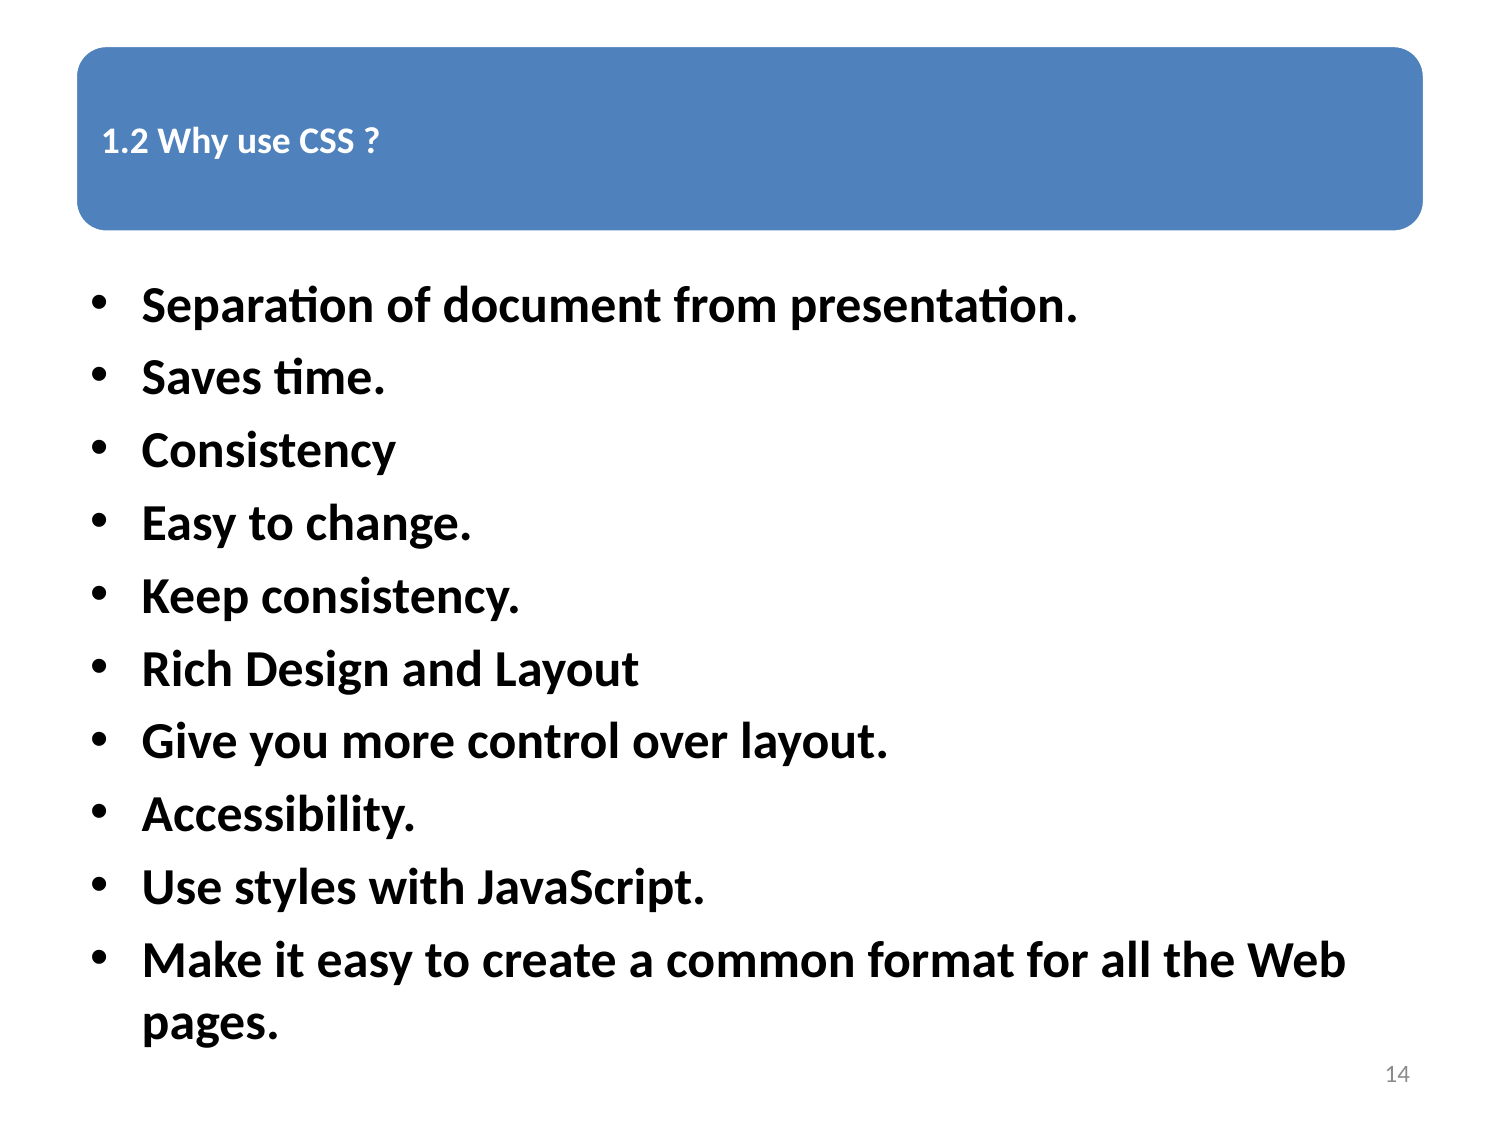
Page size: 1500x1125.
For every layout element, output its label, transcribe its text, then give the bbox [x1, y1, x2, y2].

slide_number 14 [1074, 1042, 1425, 1103]
list Separation of document from presentation. Saves time. Consistency Easy to change. Keep consistency. Rich Design and Layout Give you more control over layout. Accessibility. Use styles with JavaScript. Make it easy to create a common format for all the Web pages. [75, 262, 1425, 1063]
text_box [74, 44, 1426, 233]
